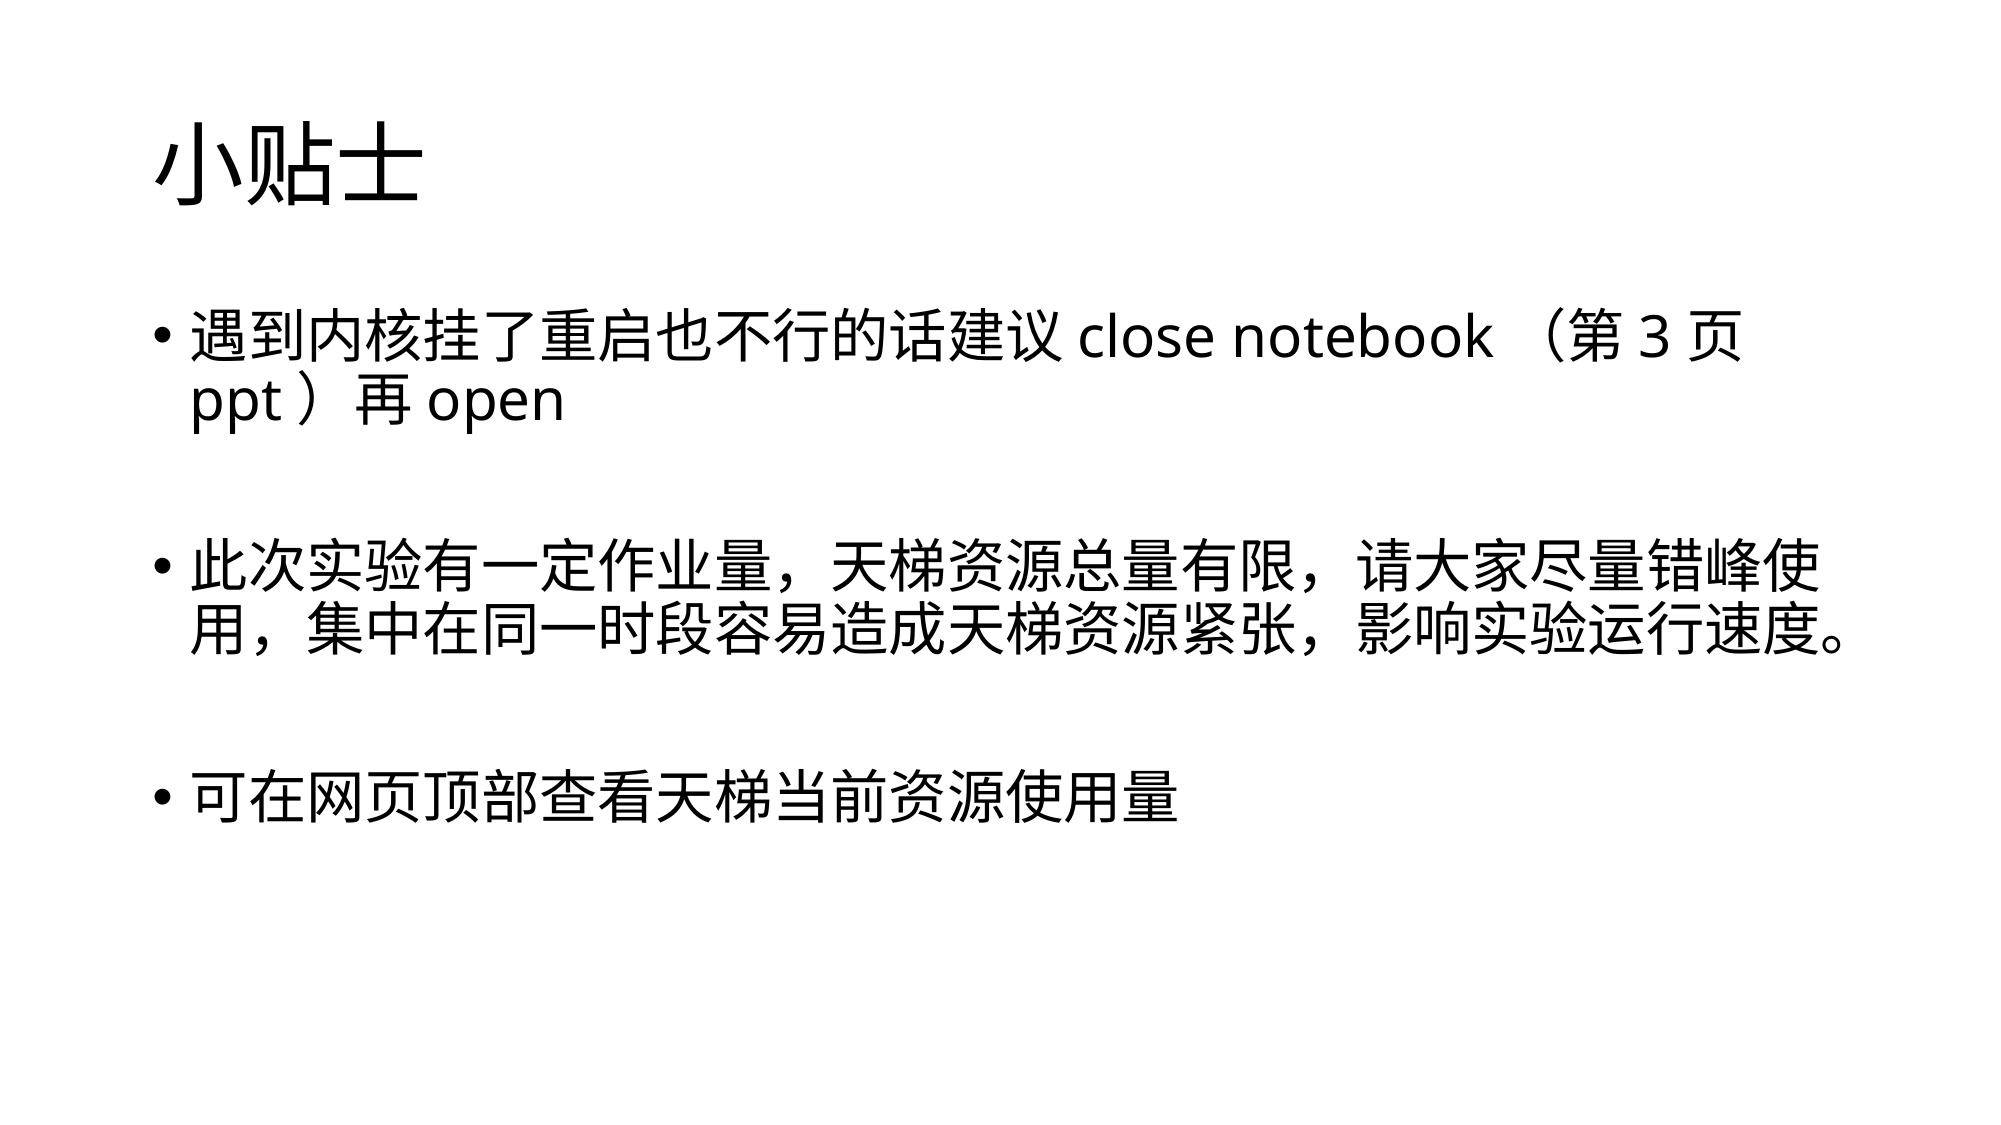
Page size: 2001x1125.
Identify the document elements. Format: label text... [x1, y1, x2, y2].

list 遇到内核挂了重启也不行的话建议close notebook（第3页ppt）再open 此次实验有一定作业量，天梯资源总量有限，请大家尽量错峰使用，集中在同一时段容易造成天梯资源紧张，影响实验运行速度。 可在网页顶部查看天梯当前资源使用量 [137, 299, 1863, 1014]
title 小贴士 [137, 59, 1863, 278]
